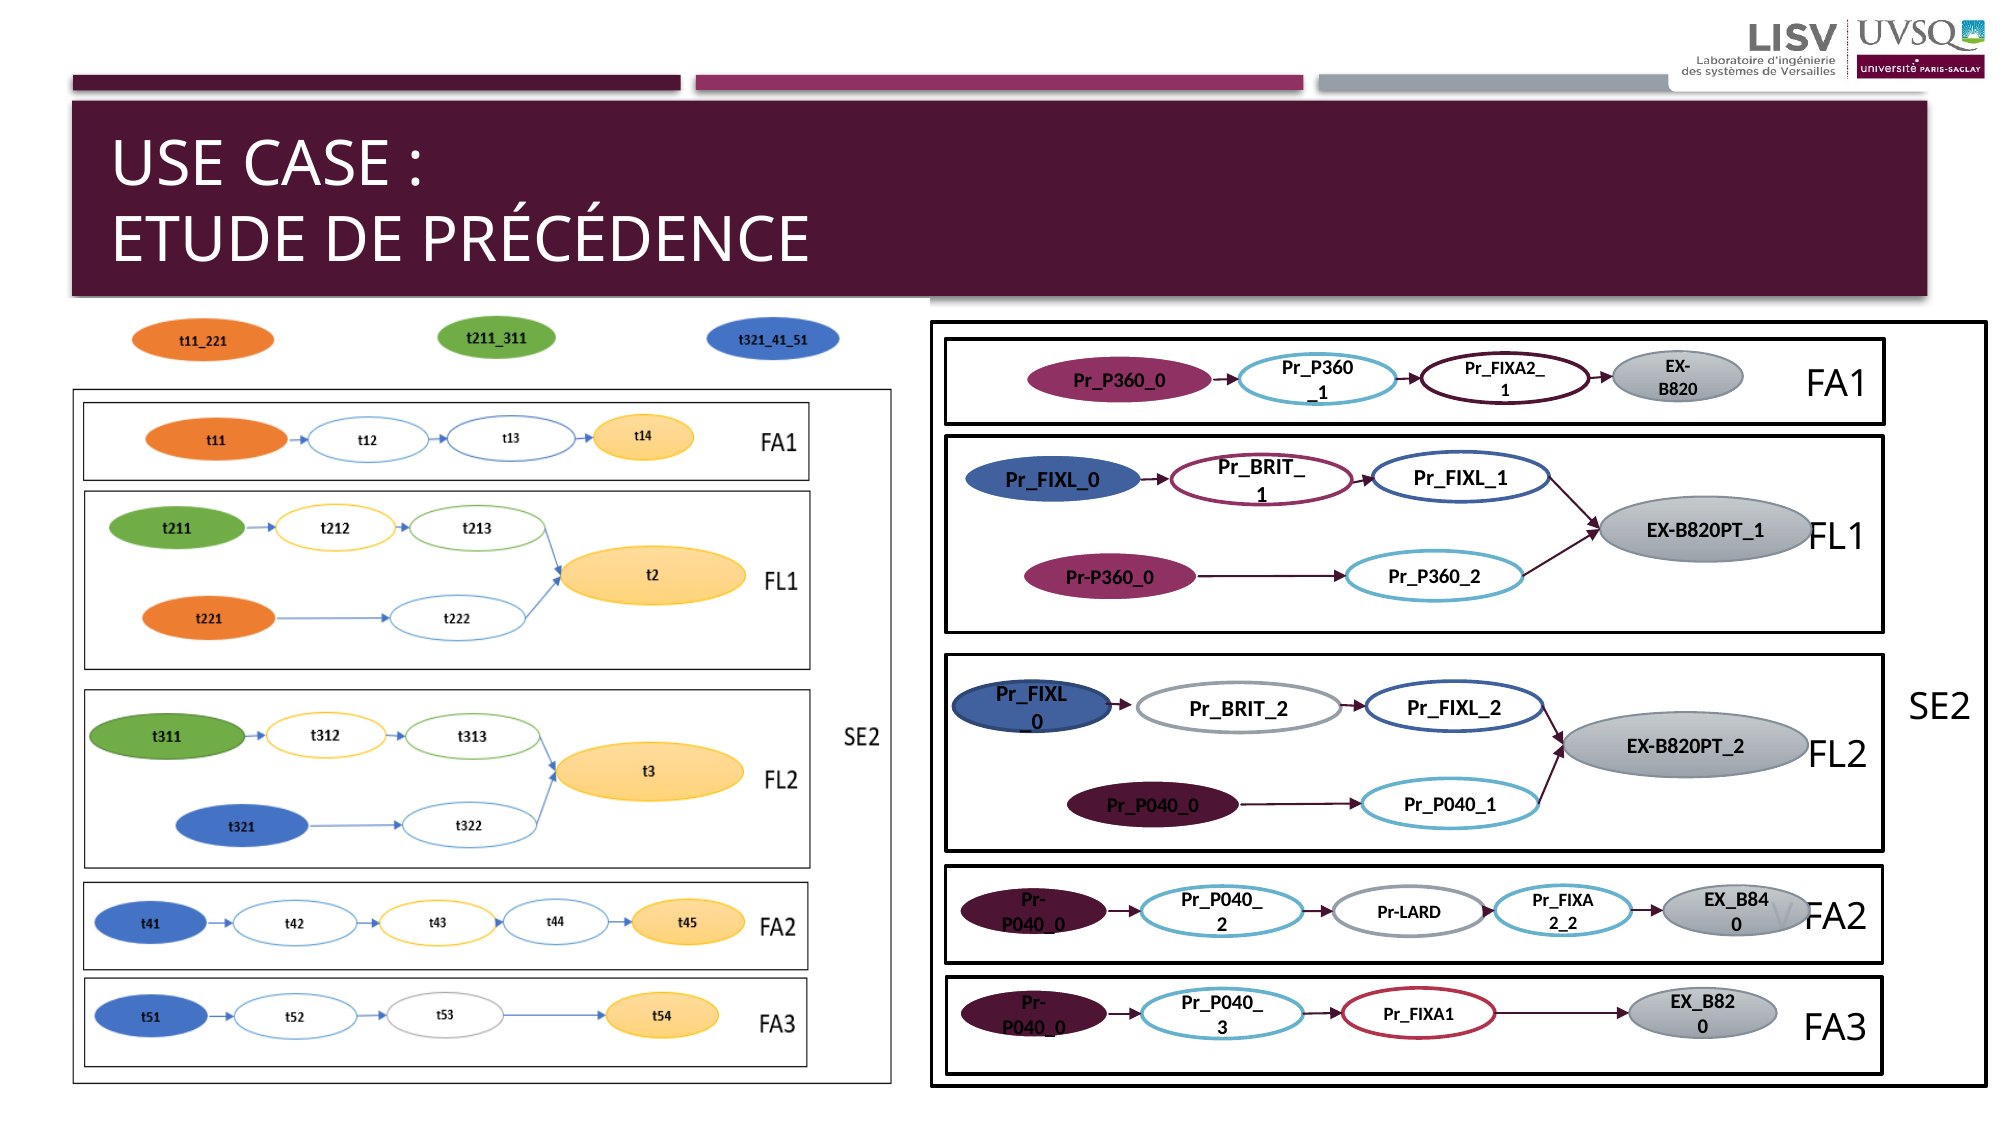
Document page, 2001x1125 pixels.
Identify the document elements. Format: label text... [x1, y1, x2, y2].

picture [1667, 5, 2000, 93]
title USE CASE : Etude de précédence [95, 115, 1905, 282]
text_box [934, 321, 1987, 1087]
picture [27, 298, 931, 1114]
